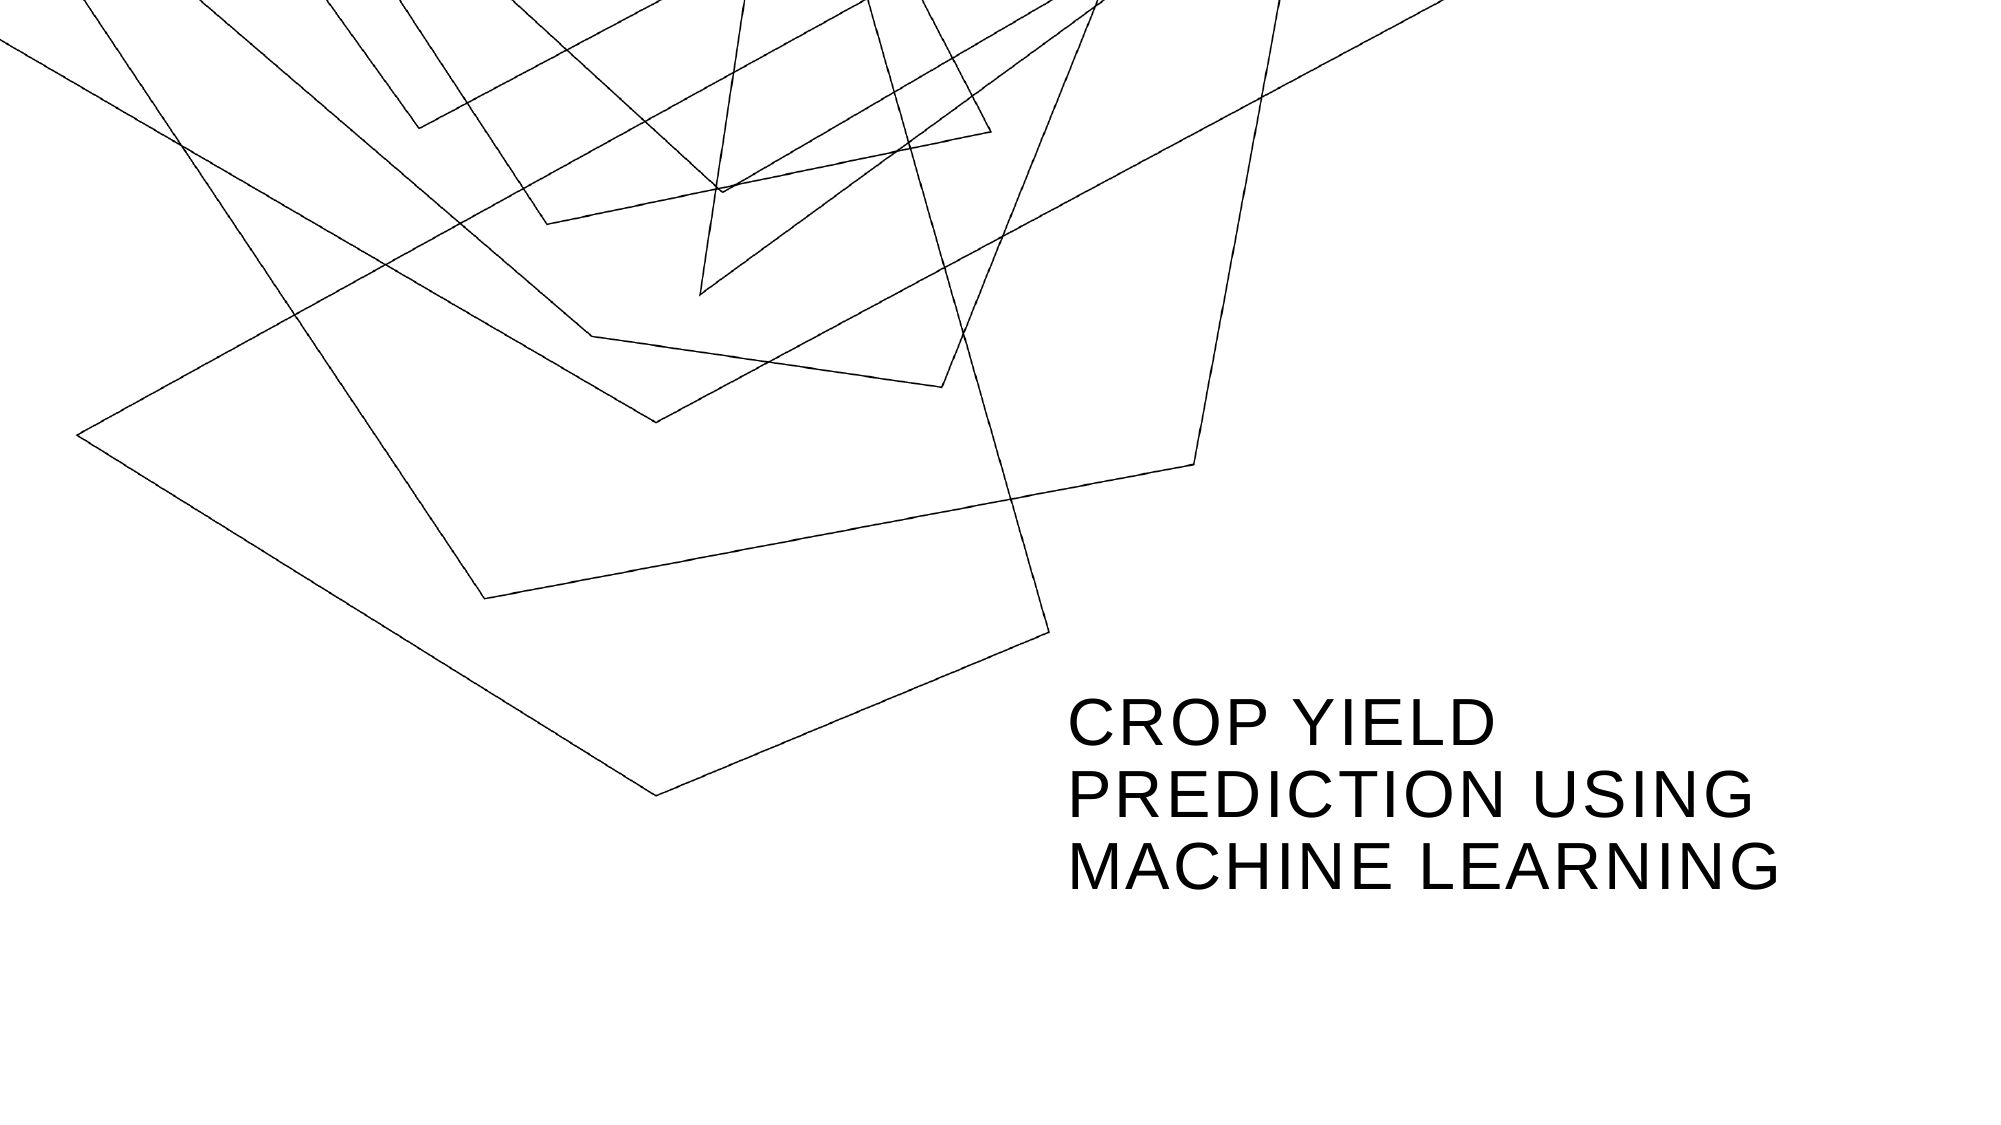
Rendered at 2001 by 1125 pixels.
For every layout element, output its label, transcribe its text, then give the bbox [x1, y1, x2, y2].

title CROP YIELD PREDICTION USING MACHINE LEARNING [1052, 727, 1864, 912]
picture [0, 0, 1557, 830]
